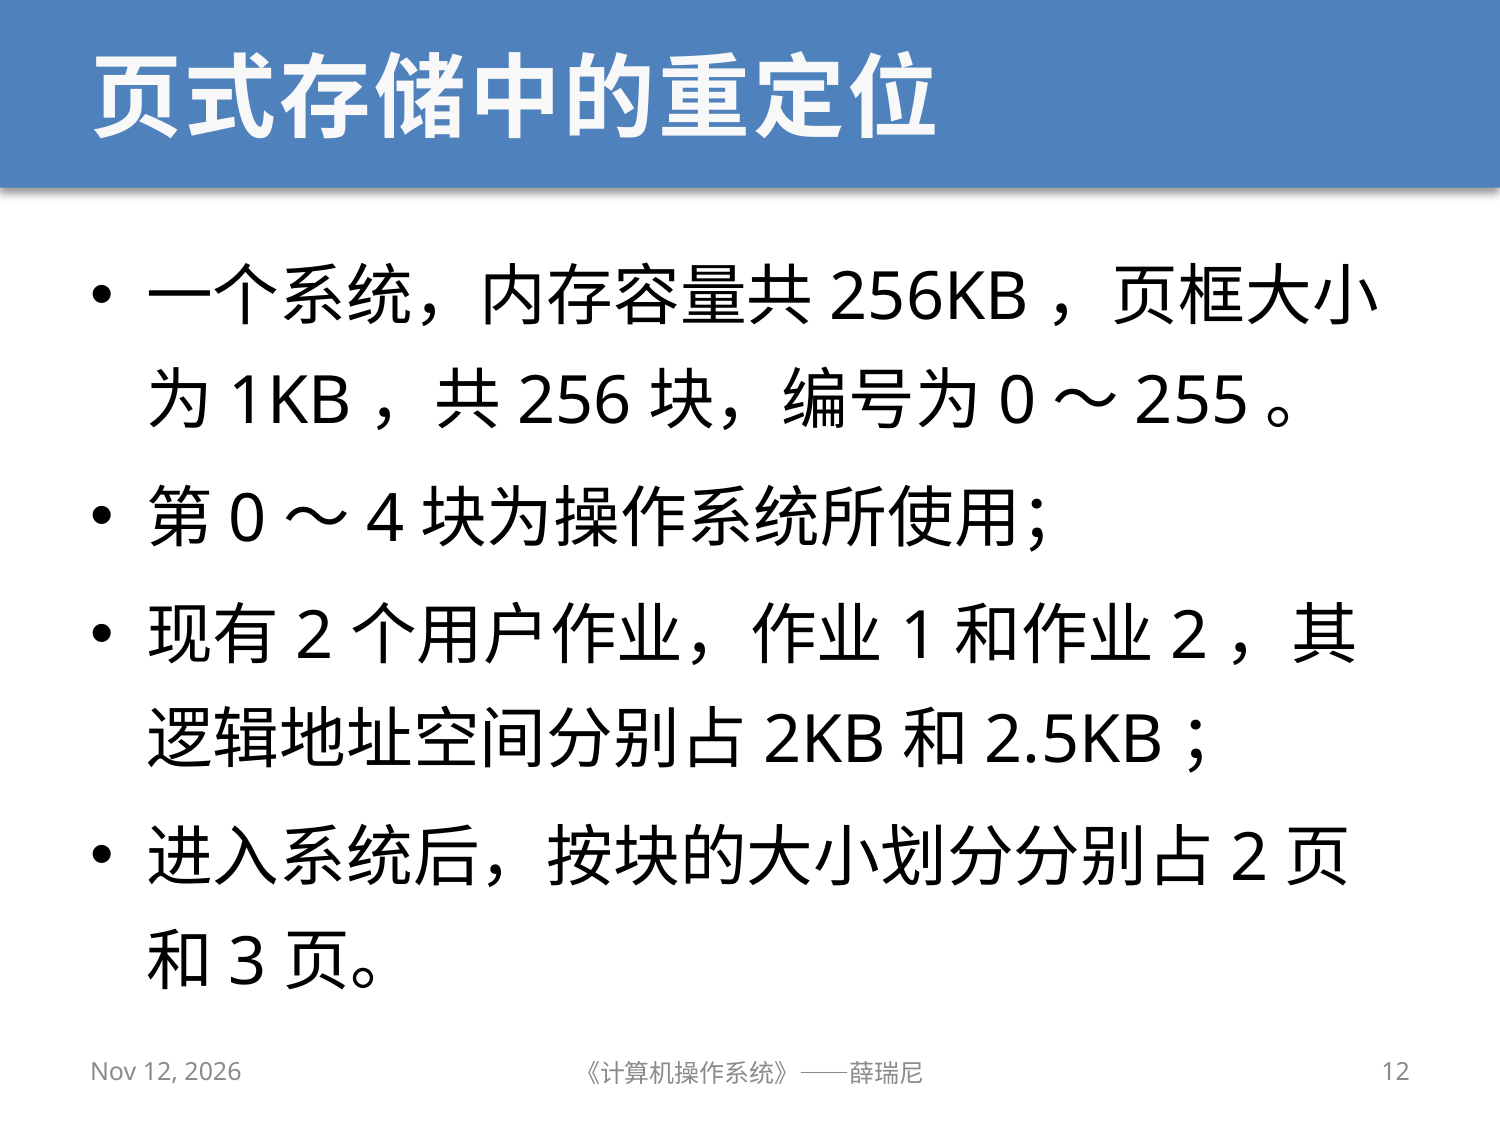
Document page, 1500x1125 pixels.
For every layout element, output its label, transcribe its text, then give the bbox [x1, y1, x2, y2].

title 页式存储中的重定位 [75, 0, 1425, 188]
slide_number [75, 1042, 425, 1103]
footer 《计算机操作系统》——薛瑞尼 [512, 1042, 988, 1103]
slide_number 12 [1074, 1042, 1425, 1103]
list 一个系统，内存容量共256KB，页框大小为1KB，共256块，编号为0～255。 第0～4块为操作系统所使用； 现有2个用户作业，作业1和作业2，其逻辑地址空间分别占2KB和2.5KB； 进入系统后，按块的大小划分分别占2页和3页。 [75, 221, 1425, 1021]
